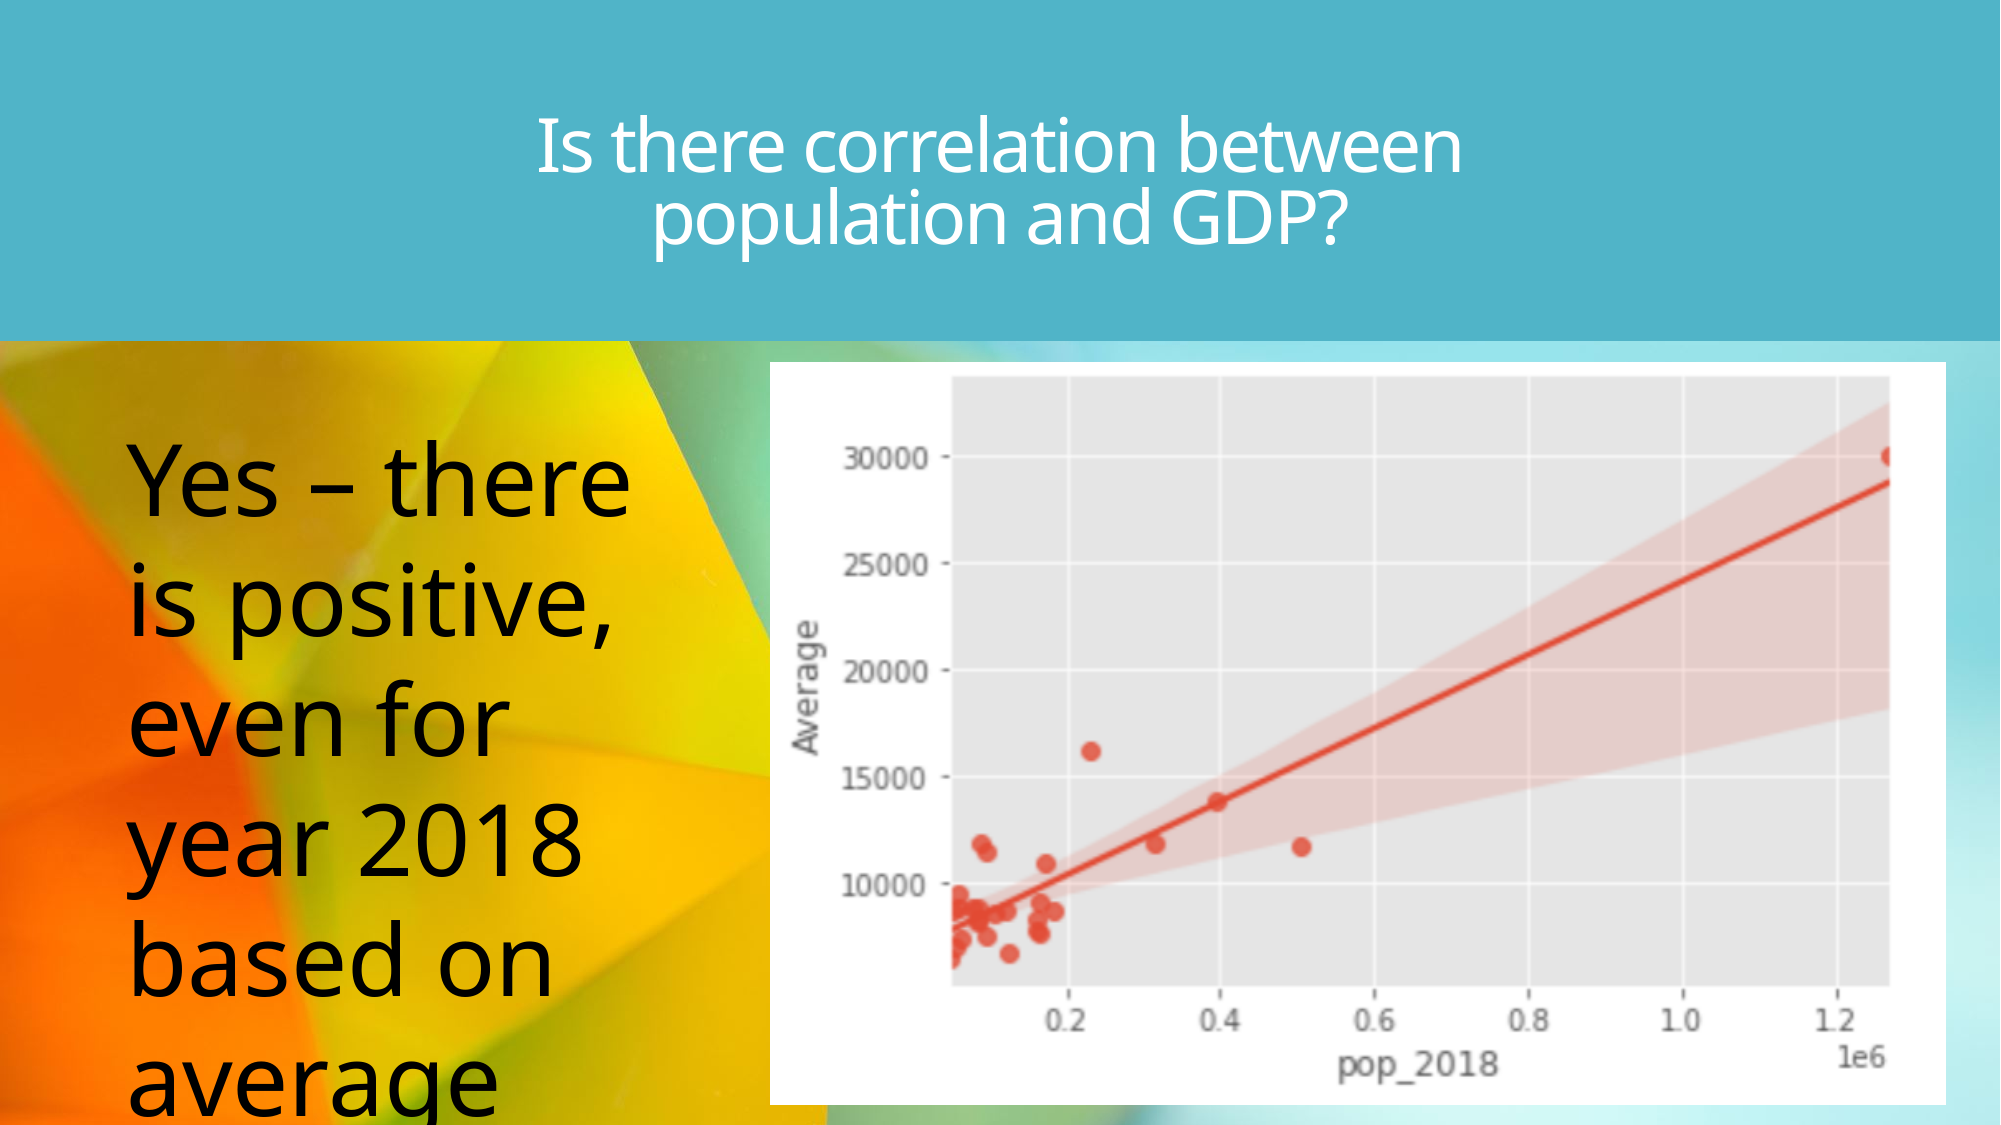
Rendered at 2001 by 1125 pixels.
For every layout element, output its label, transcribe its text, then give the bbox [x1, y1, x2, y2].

picture [0, 341, 2000, 1125]
title Is there correlation between population and GDP? [477, 106, 1523, 268]
